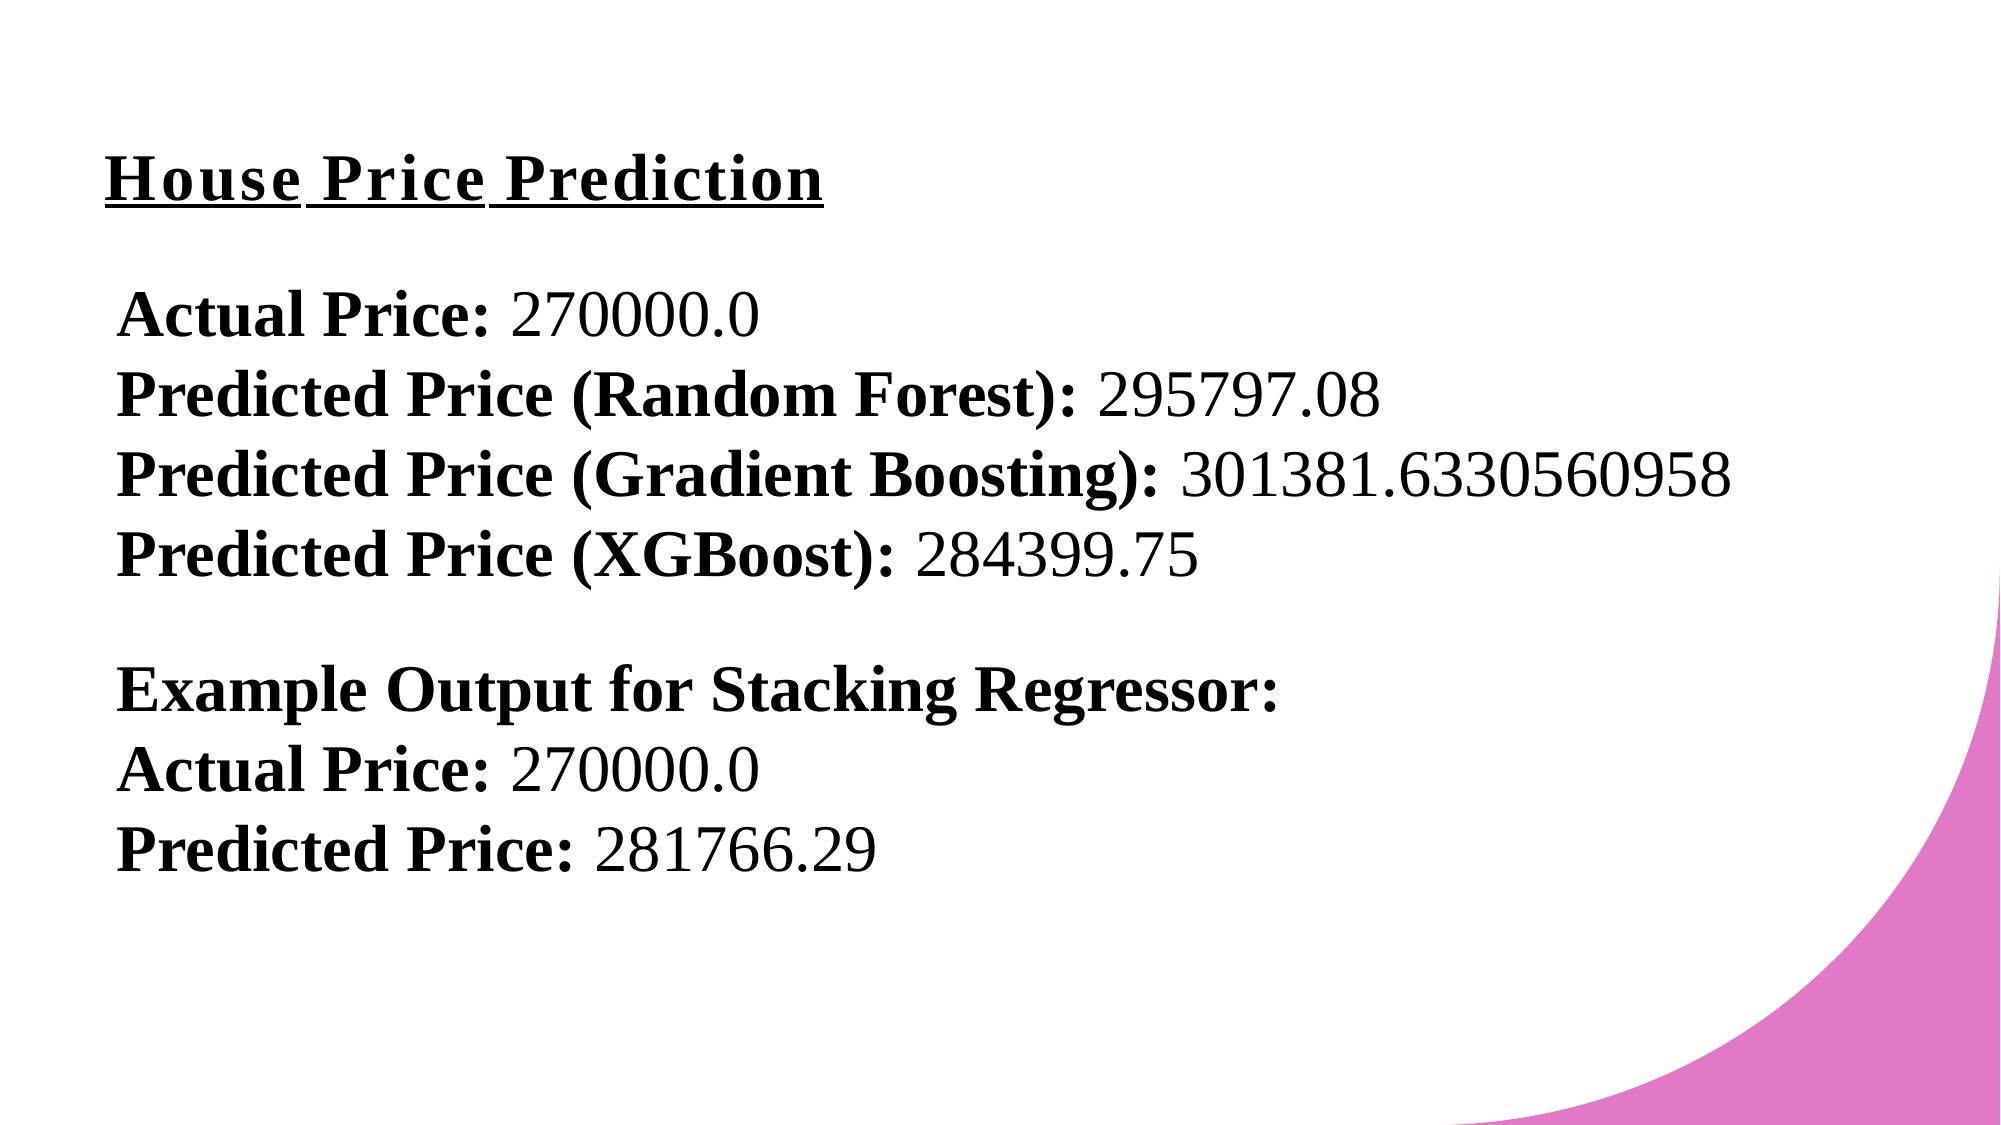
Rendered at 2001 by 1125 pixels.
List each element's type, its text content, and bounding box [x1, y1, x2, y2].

title House Price Prediction [102, 130, 1414, 262]
text_box Actual Price: 270000.0 Predicted Price (Random Forest): 295797.08 Predicted Price (Gradient Boosting): 301381.6330560958 Predicted Price (XGBoost): 284399.75 [101, 262, 1890, 597]
text_box Example Output for Stacking Regressor: Actual Price: 270000.0 Predicted Price: 281766.29 [101, 637, 1415, 893]
